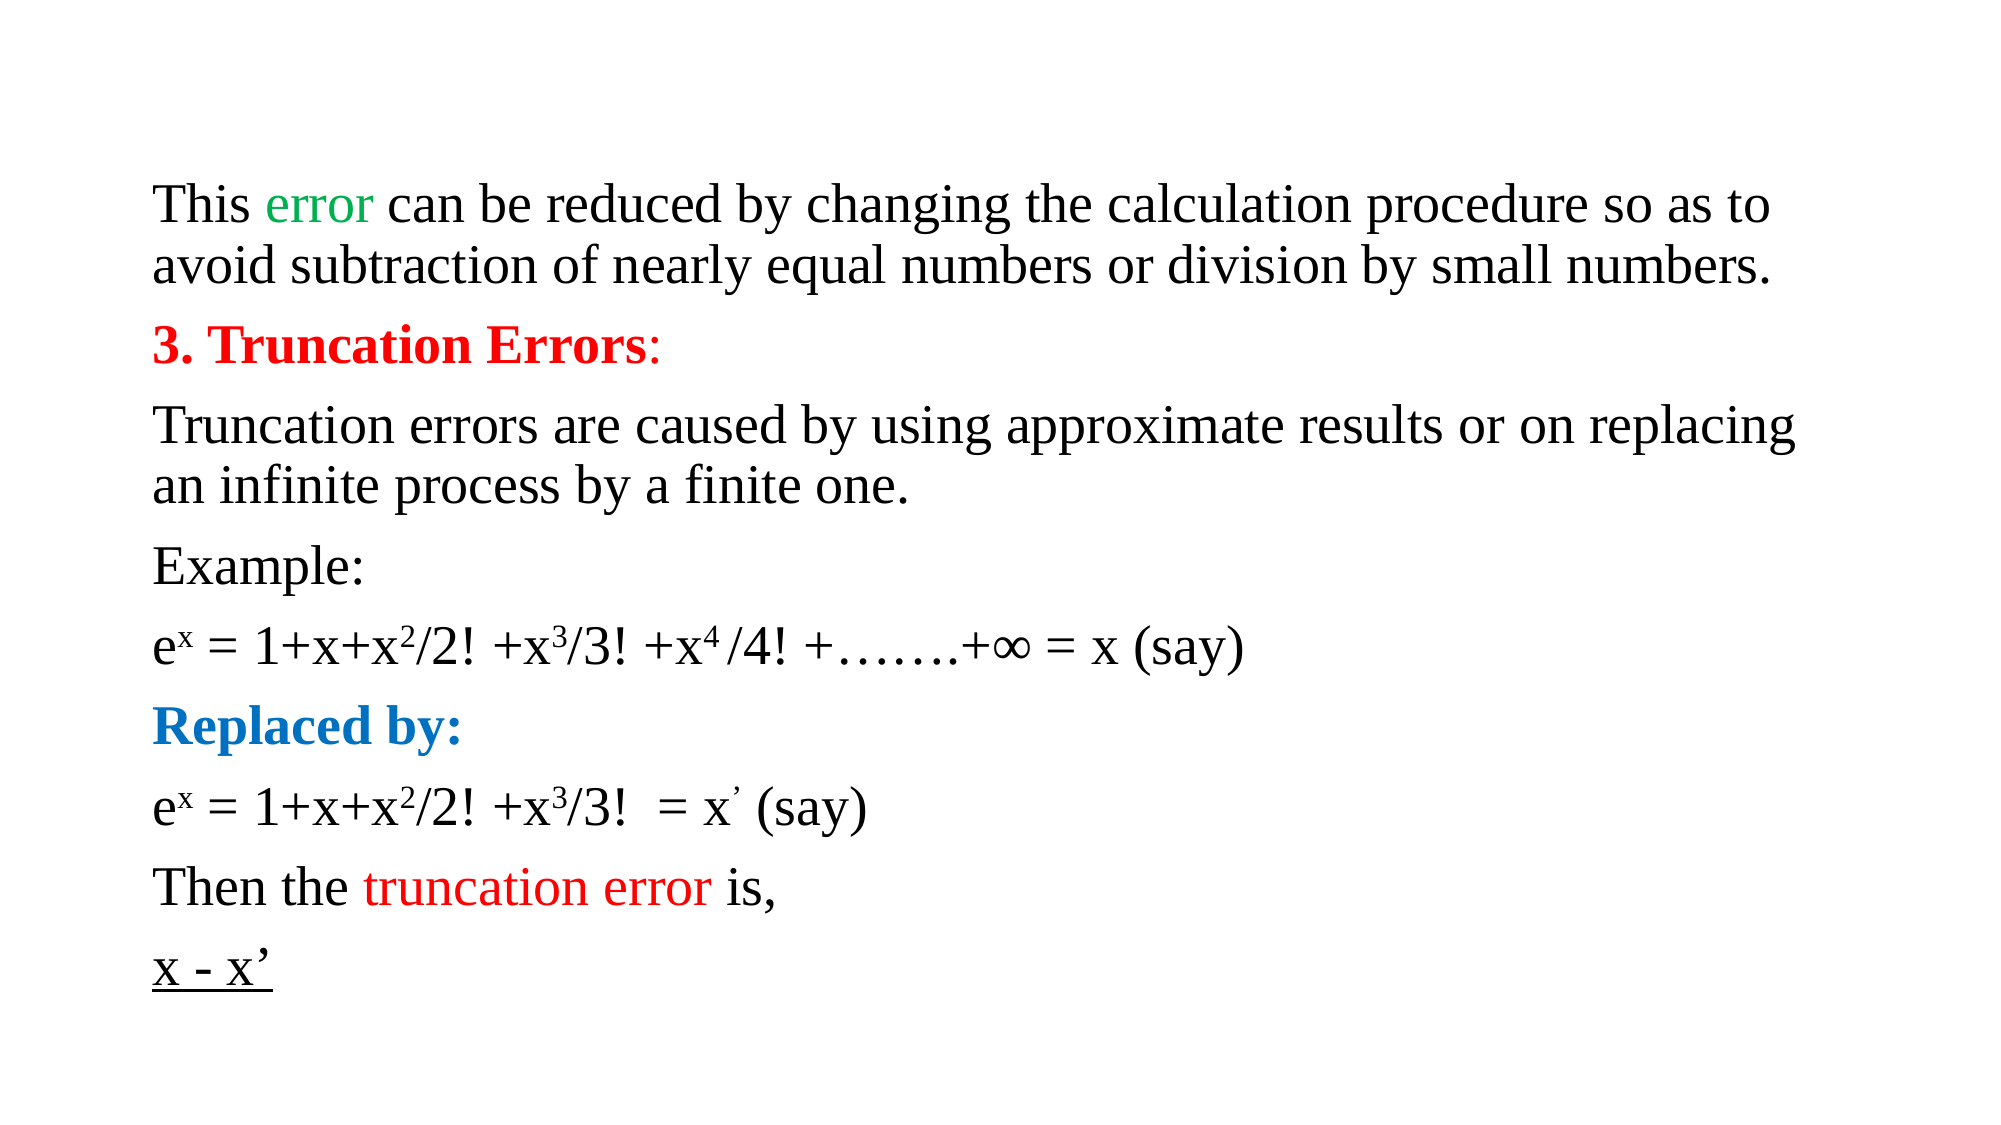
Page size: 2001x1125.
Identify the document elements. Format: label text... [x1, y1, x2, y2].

list This error can be reduced by changing the calculation procedure so as to avoid subtraction of nearly equal numbers or division by small numbers. 3. Truncation Errors: Truncation errors are caused by using approximate results or on replacing an infinite process by a finite one. Example: ex = 1+x+x2/2! +x3/3! +x4 /4! +…….+∞ = x (say) Replaced by: ex = 1+x+x2/2! +x3/3! = x’ (say) Then the truncation error is, x - x’ [137, 0, 1863, 1014]
